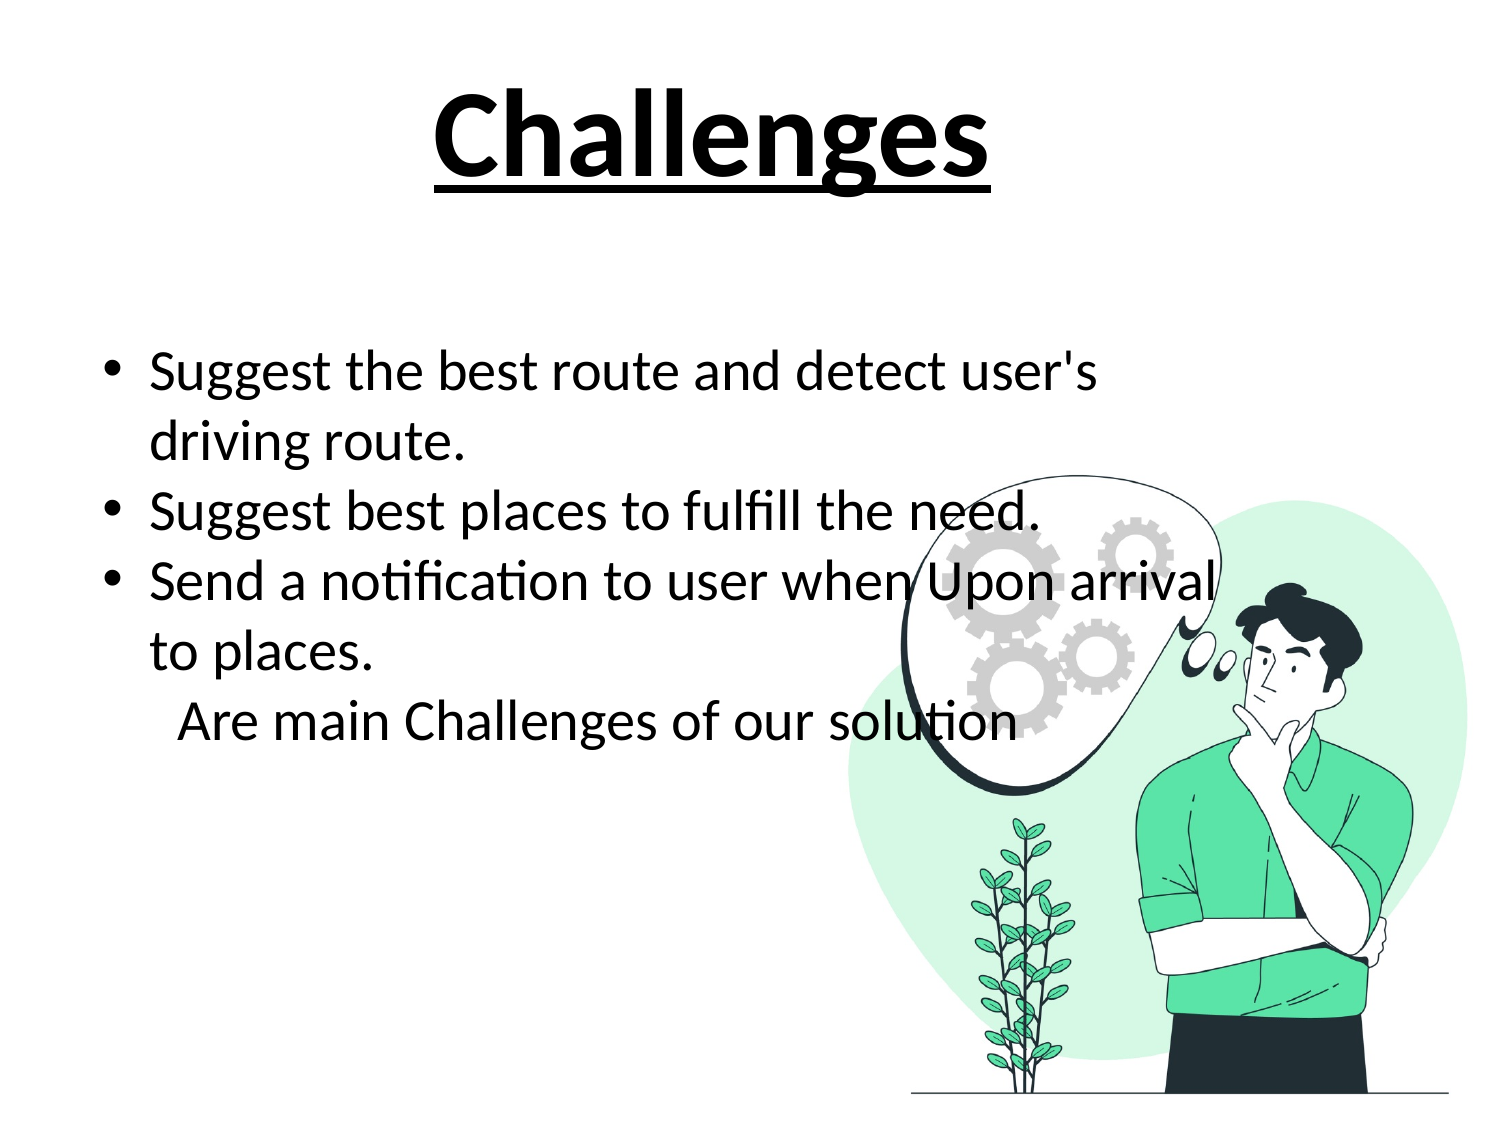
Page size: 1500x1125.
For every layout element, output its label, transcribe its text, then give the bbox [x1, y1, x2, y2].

text_box Suggest the best route and detect user's driving route. Suggest best places to fulfill the need. Send a notification to user when Upon arrival to places. Are main Challenges of our solution [87, 324, 1238, 760]
picture [828, 453, 1500, 1125]
title Challenges [249, 12, 1175, 242]
